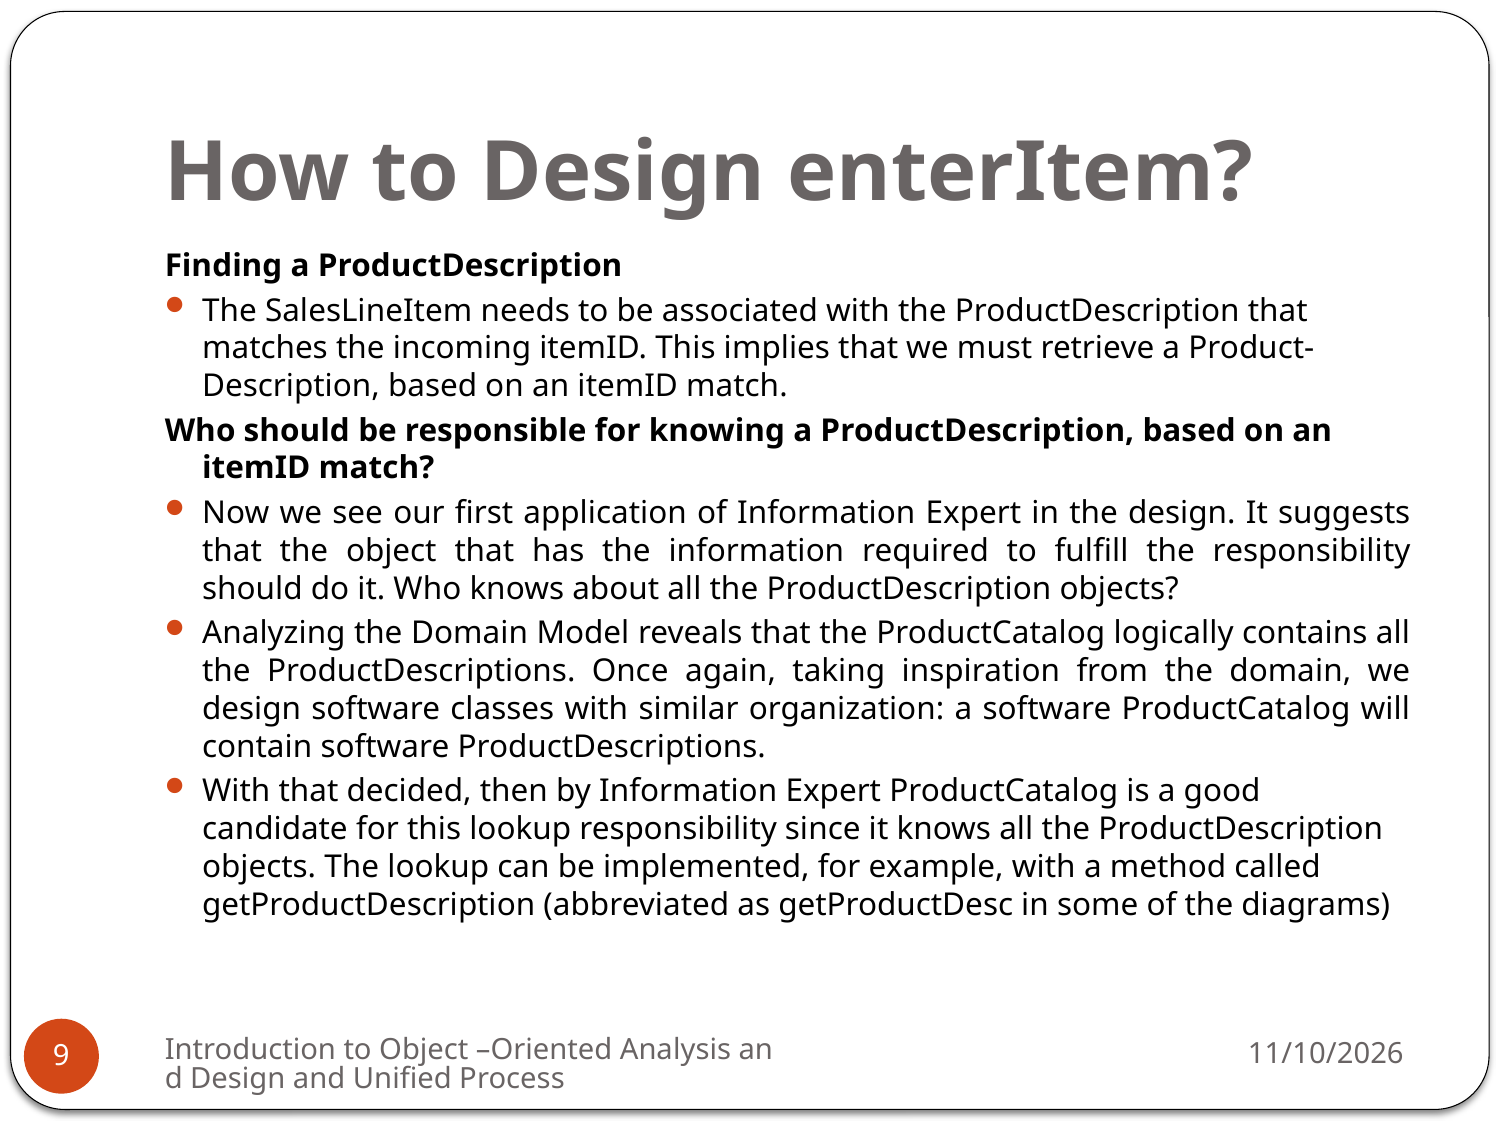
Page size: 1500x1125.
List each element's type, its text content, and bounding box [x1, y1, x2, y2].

footer Introduction to Object –Oriented Analysis and Design and Unified Process [150, 1012, 800, 1088]
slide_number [1012, 1015, 1419, 1094]
list Finding a ProductDescription The SalesLineItem needs to be associated with the ProductDescription that matches the incoming itemID. This implies that we must retrieve a Product-Description, based on an itemID match. Who should be responsible for knowing a ProductDescription, based on an itemID match? Now we see our first application of Information Expert in the design. It suggests that the object that has the information required to fulfill the responsibility should do it. Who knows about all the ProductDescription objects? Analyzing the Domain Model reveals that the ProductCatalog logically contains all the ProductDescriptions. Once again, taking inspiration from the domain, we design software classes with similar organization: a software ProductCatalog will contain software ProductDescriptions. With that decided, then by Information Expert ProductCatalog is a good candidate for this lookup responsibility since it knows all the ProductDescription objects. The lookup can be implemented, for example, with a method called getProductDescription (abbreviated as getProductDesc in some of the diagrams) [150, 237, 1425, 988]
title How to Design enterItem? [150, 45, 1425, 233]
slide_number 9 [23, 1018, 99, 1094]
